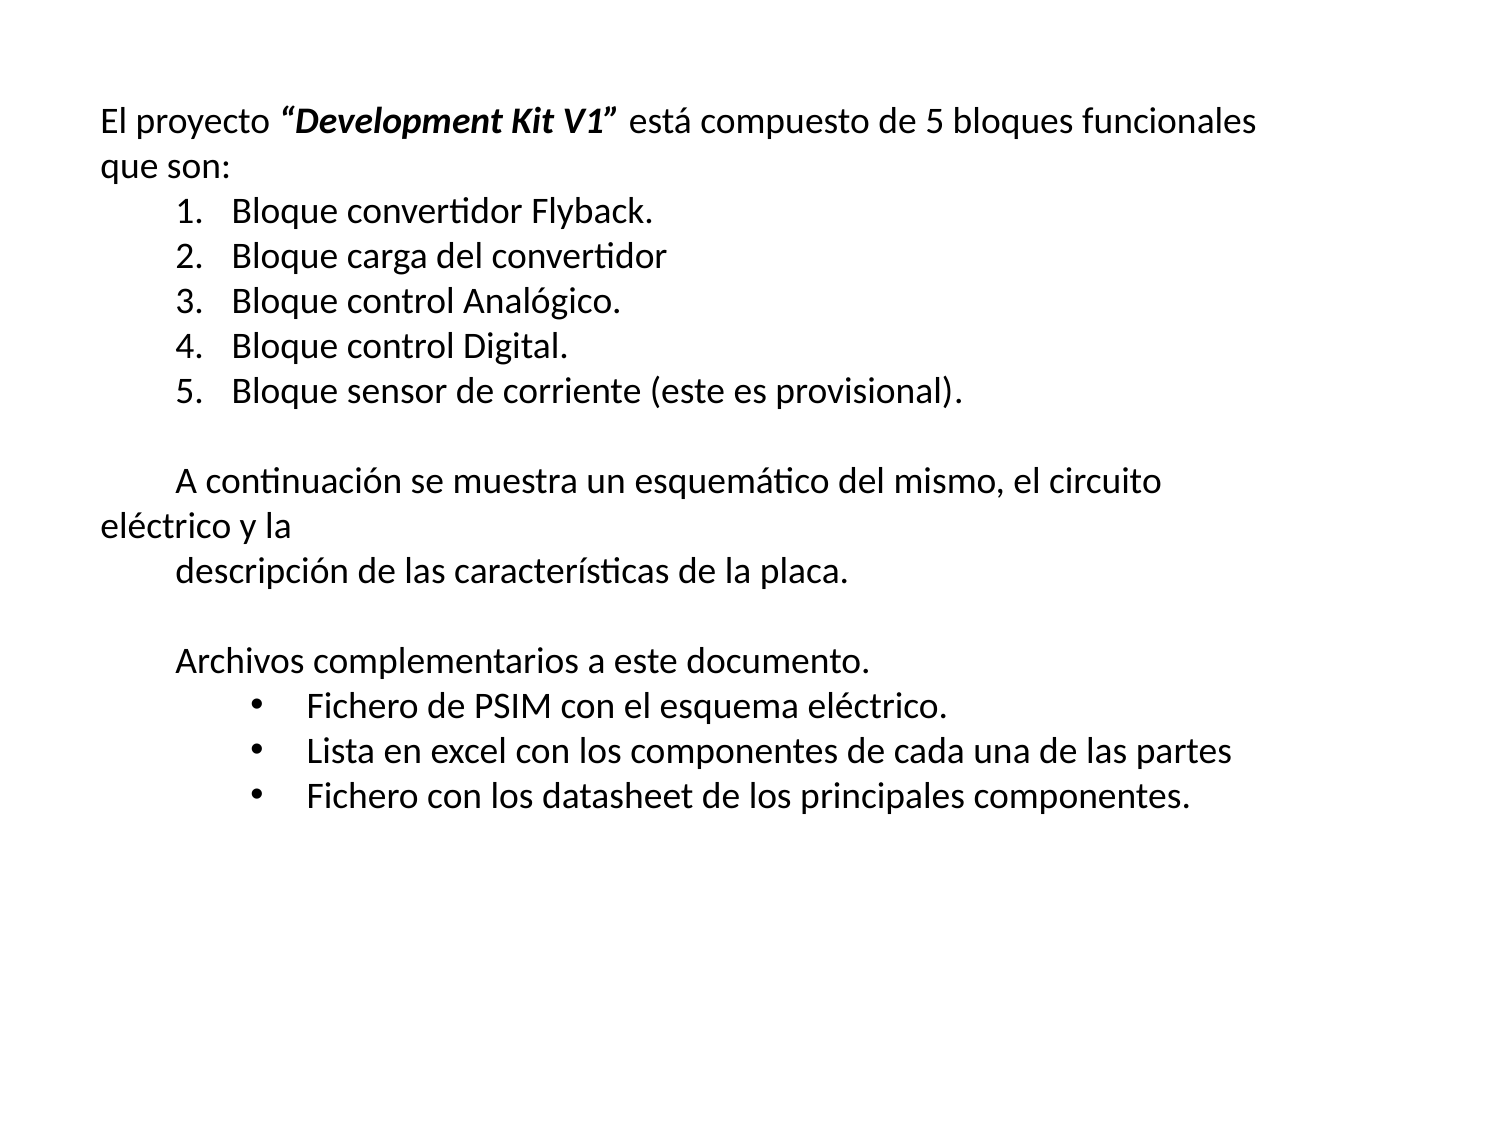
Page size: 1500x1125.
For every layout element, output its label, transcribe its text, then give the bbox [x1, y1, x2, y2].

text_box El proyecto “Development Kit V1” está compuesto de 5 bloques funcionales que son: Bloque convertidor Flyback. Bloque carga del convertidor Bloque control Analógico. Bloque control Digital. Bloque sensor de corriente (este es provisional). A continuación se muestra un esquemático del mismo, el circuito eléctrico y la descripción de las características de la placa. Archivos complementarios a este documento. Fichero de PSIM con el esquema eléctrico. Lista en excel con los componentes de cada una de las partes Fichero con los datasheet de los principales componentes. [85, 88, 1303, 824]
